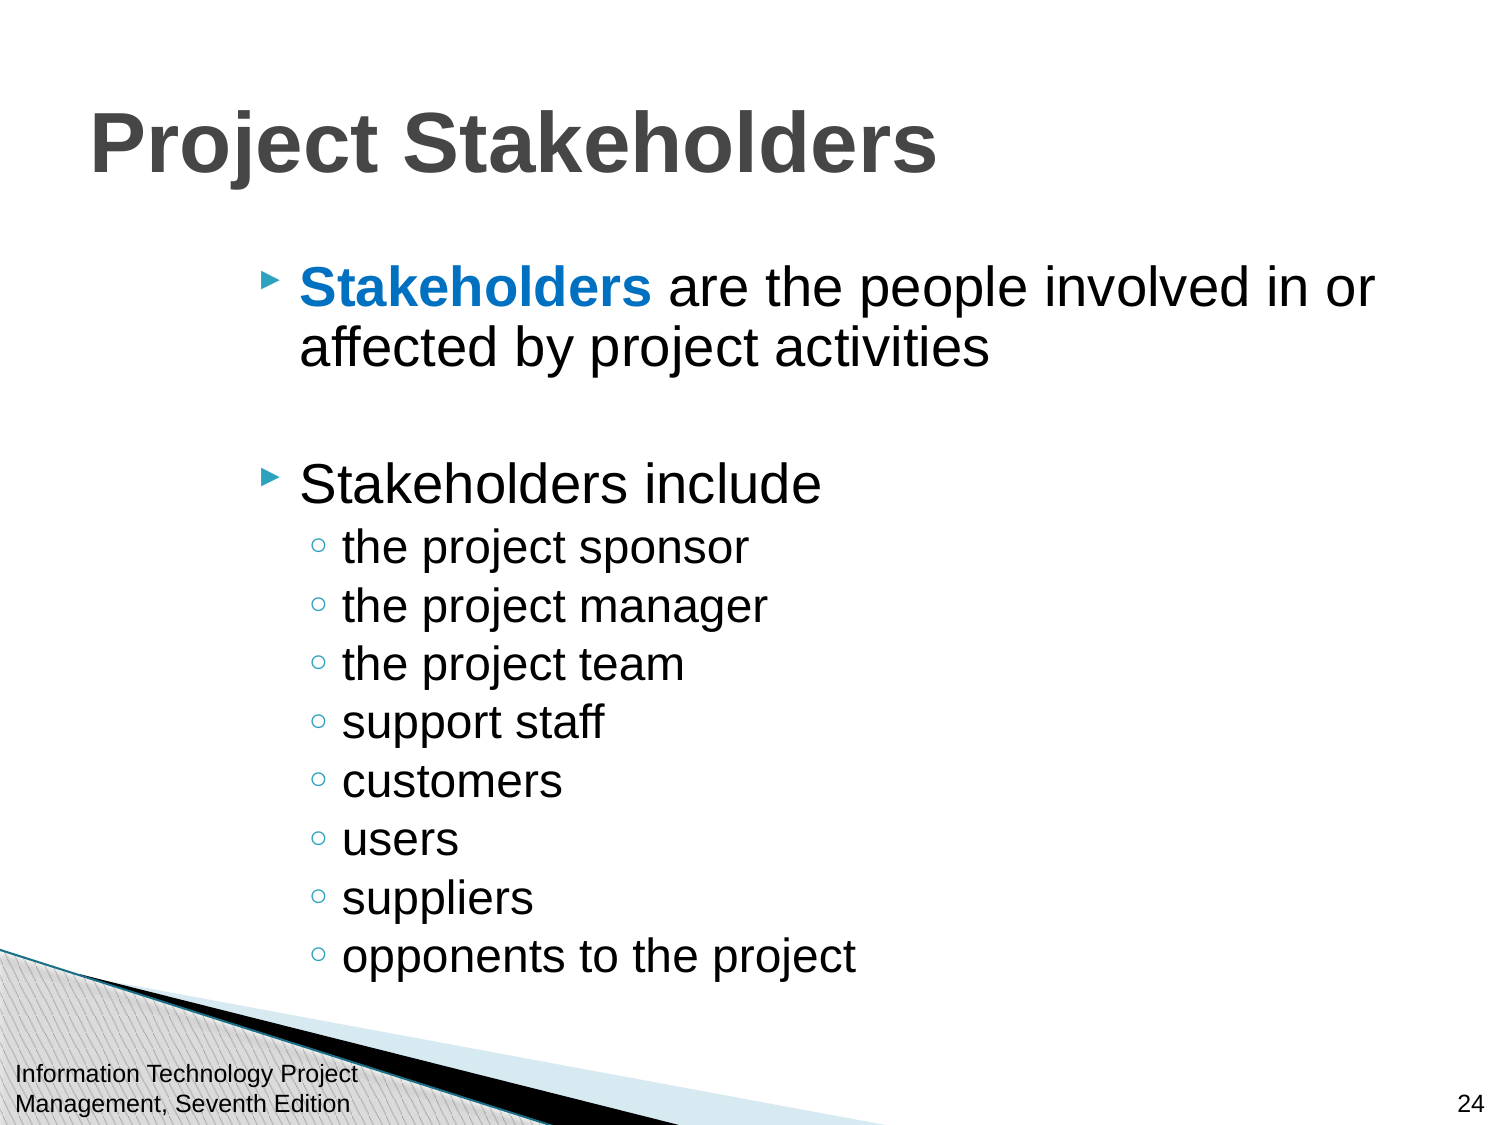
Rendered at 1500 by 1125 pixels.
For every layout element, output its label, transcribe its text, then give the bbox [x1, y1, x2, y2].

slide_number 24 [1408, 1065, 1500, 1125]
list Stakeholders are the people involved in or affected by project activities Stakeholders include the project sponsor the project manager the project team support staff customers users suppliers opponents to the project [224, 249, 1444, 1037]
title Project Stakeholders [75, 45, 1425, 233]
footer Information Technology Project Management, Seventh Edition [0, 1065, 425, 1125]
